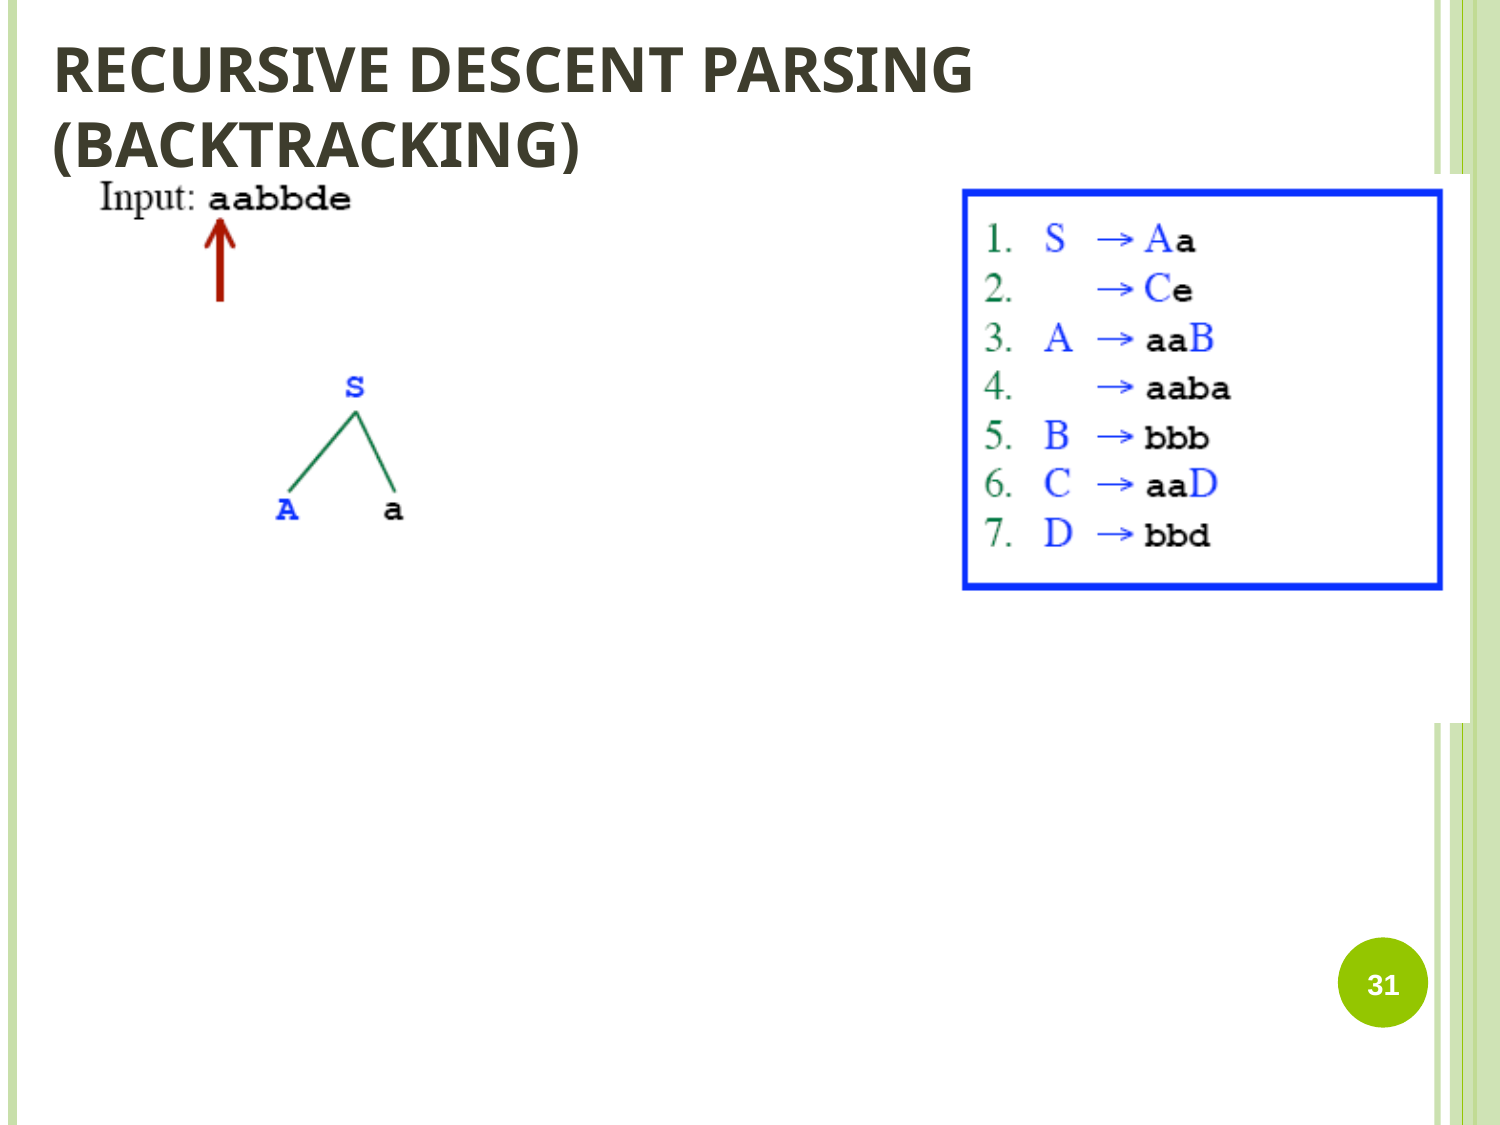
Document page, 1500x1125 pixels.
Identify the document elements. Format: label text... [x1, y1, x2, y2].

picture [87, 174, 1470, 723]
title RECURSIVE DESCENT PARSING (BACKTRACKING) [37, 0, 1263, 188]
text_box 31 [1333, 940, 1434, 1026]
